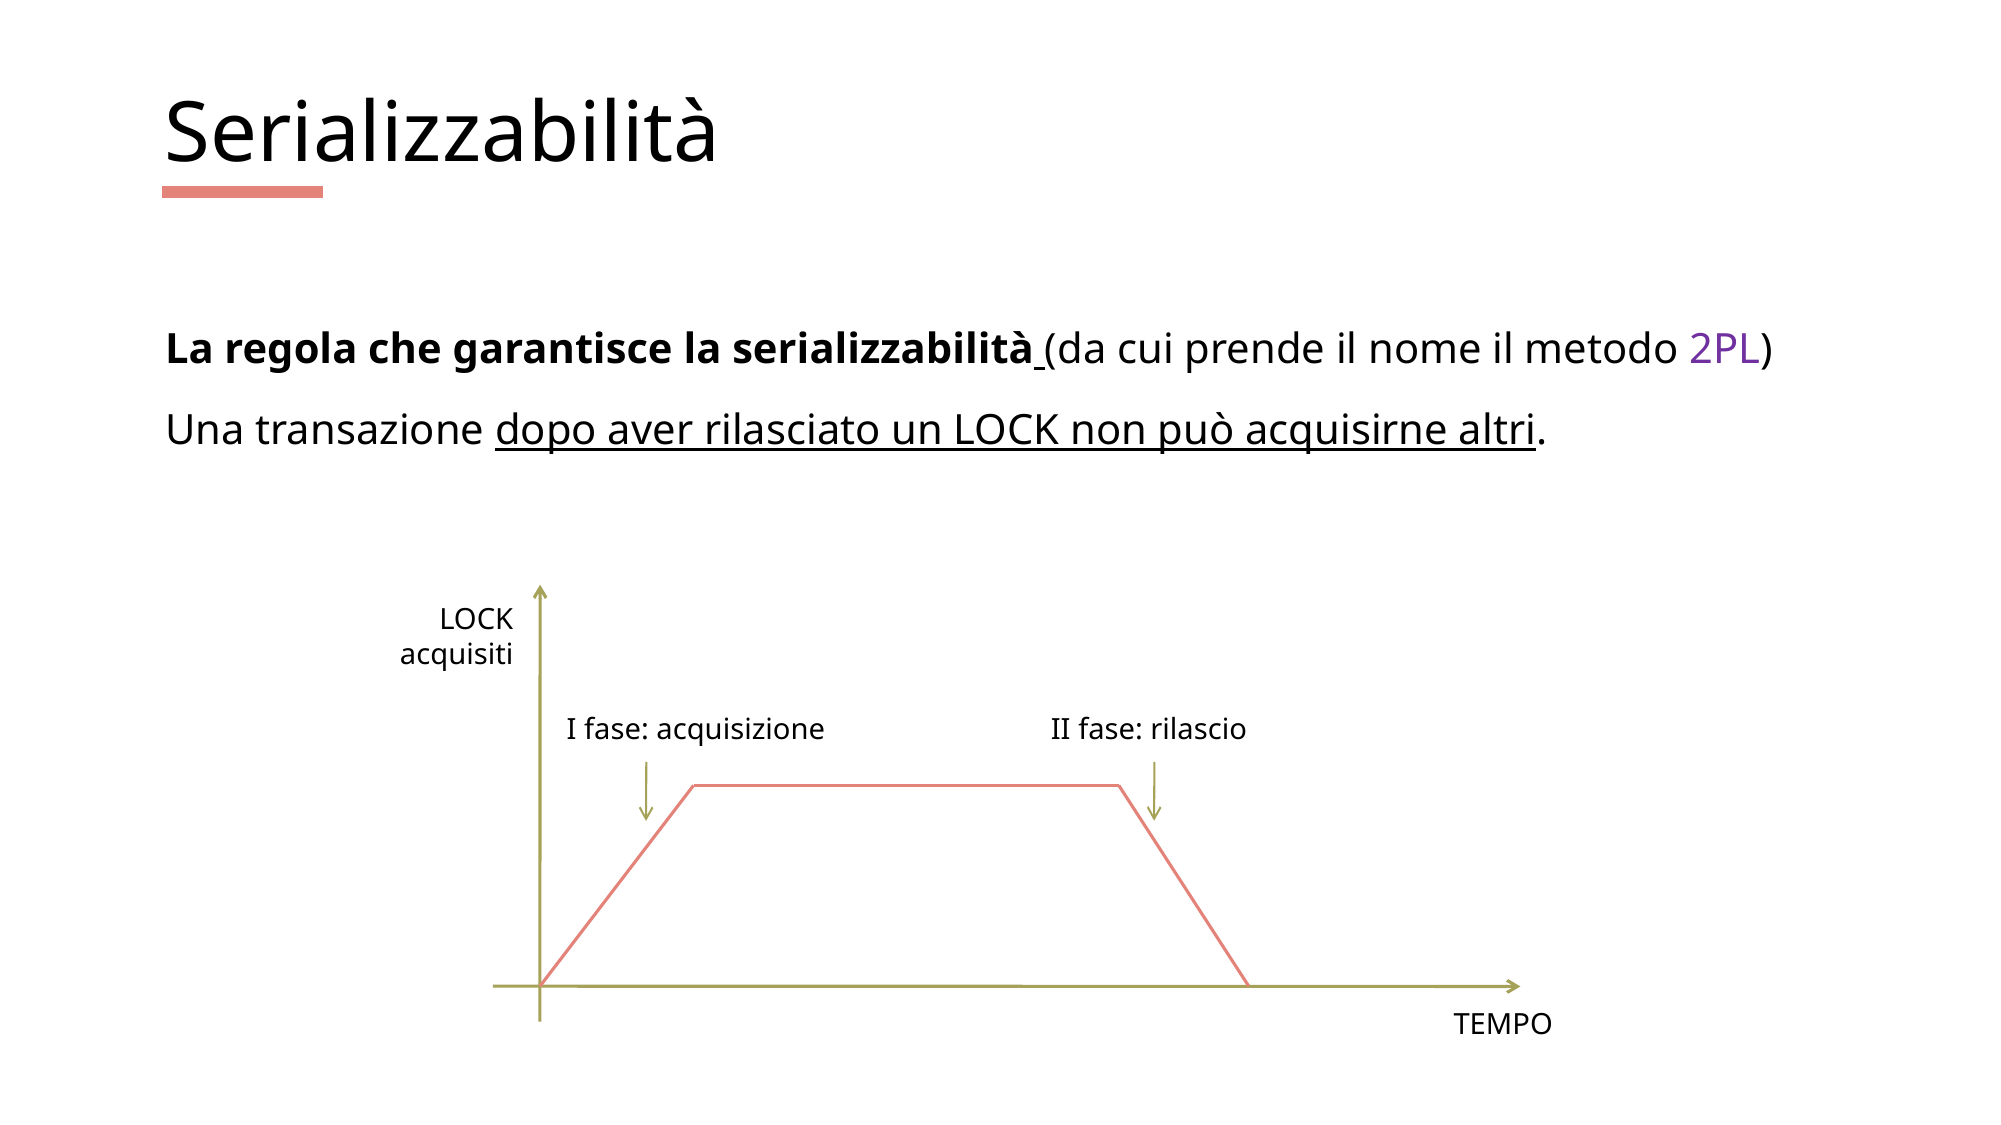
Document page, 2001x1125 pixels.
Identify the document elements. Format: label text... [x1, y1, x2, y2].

title Serializzabilità [149, 70, 1850, 287]
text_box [1083, 820, 1285, 951]
text_box I fase: acquisizione [551, 702, 871, 753]
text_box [516, 808, 718, 963]
text_box LOCK acquisiti [327, 593, 529, 678]
text_box II fase: rilascio [1036, 702, 1332, 753]
text_box TEMPO [1272, 997, 1568, 1048]
list La regola che garantisce la serializzabilità (da cui prende il nome il metodo 2PL) Una transazione dopo aver rilasciato un LOCK non può acquisirne altri. [150, 304, 1850, 975]
